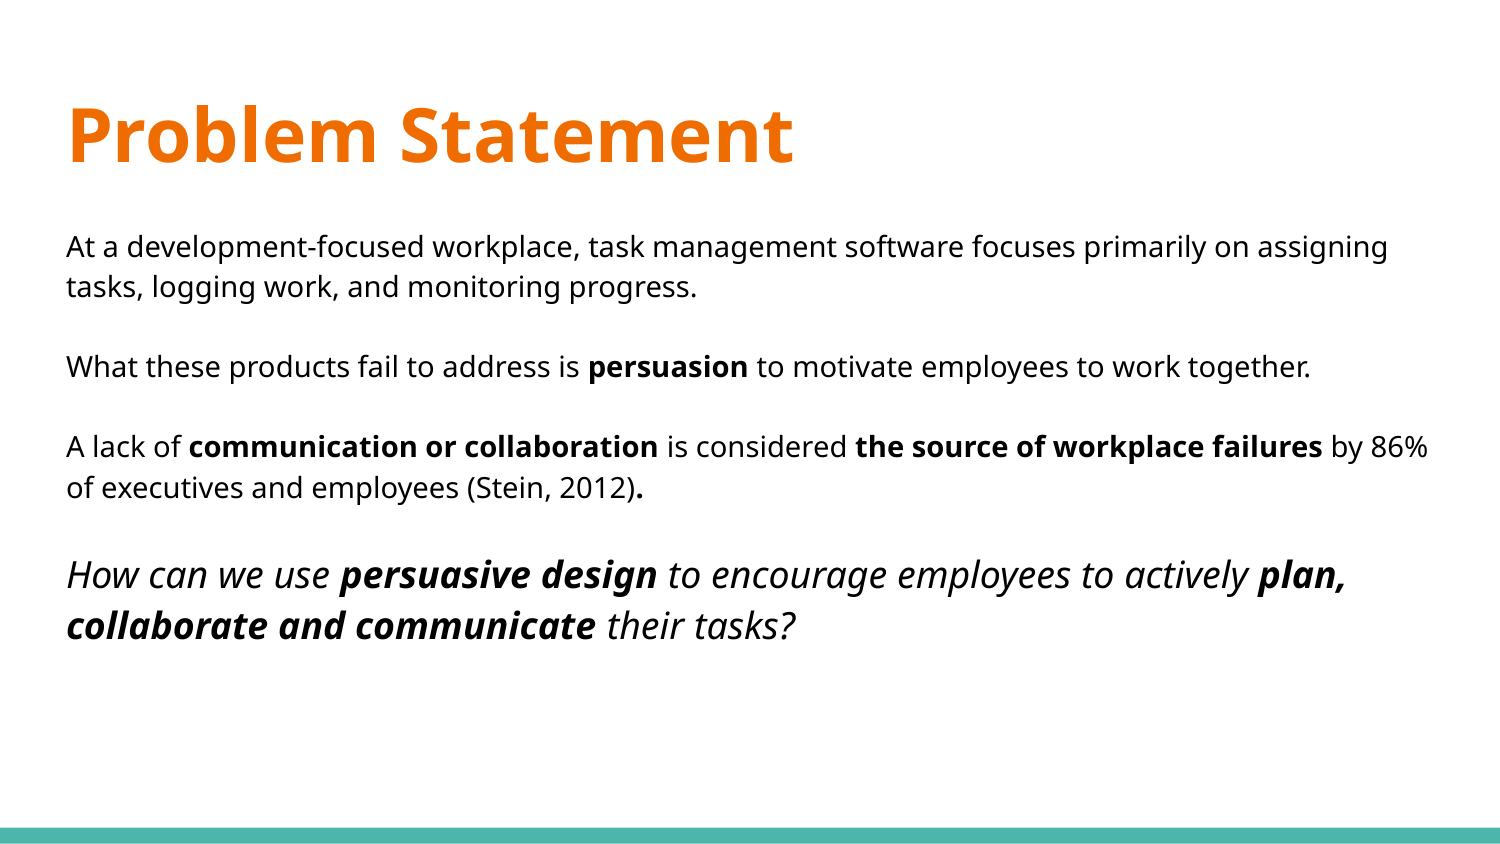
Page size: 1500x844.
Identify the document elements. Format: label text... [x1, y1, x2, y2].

title Problem Statement [51, 72, 1449, 189]
list At a development-focused workplace, task management software focuses primarily on assigning tasks, logging work, and monitoring progress. What these products fail to address is persuasion to motivate employees to work together. A lack of communication or collaboration is considered the source of workplace failures by 86% of executives and employees (Stein, 2012). How can we use persuasive design to encourage employees to actively plan, collaborate and communicate their tasks? [51, 207, 1449, 750]
